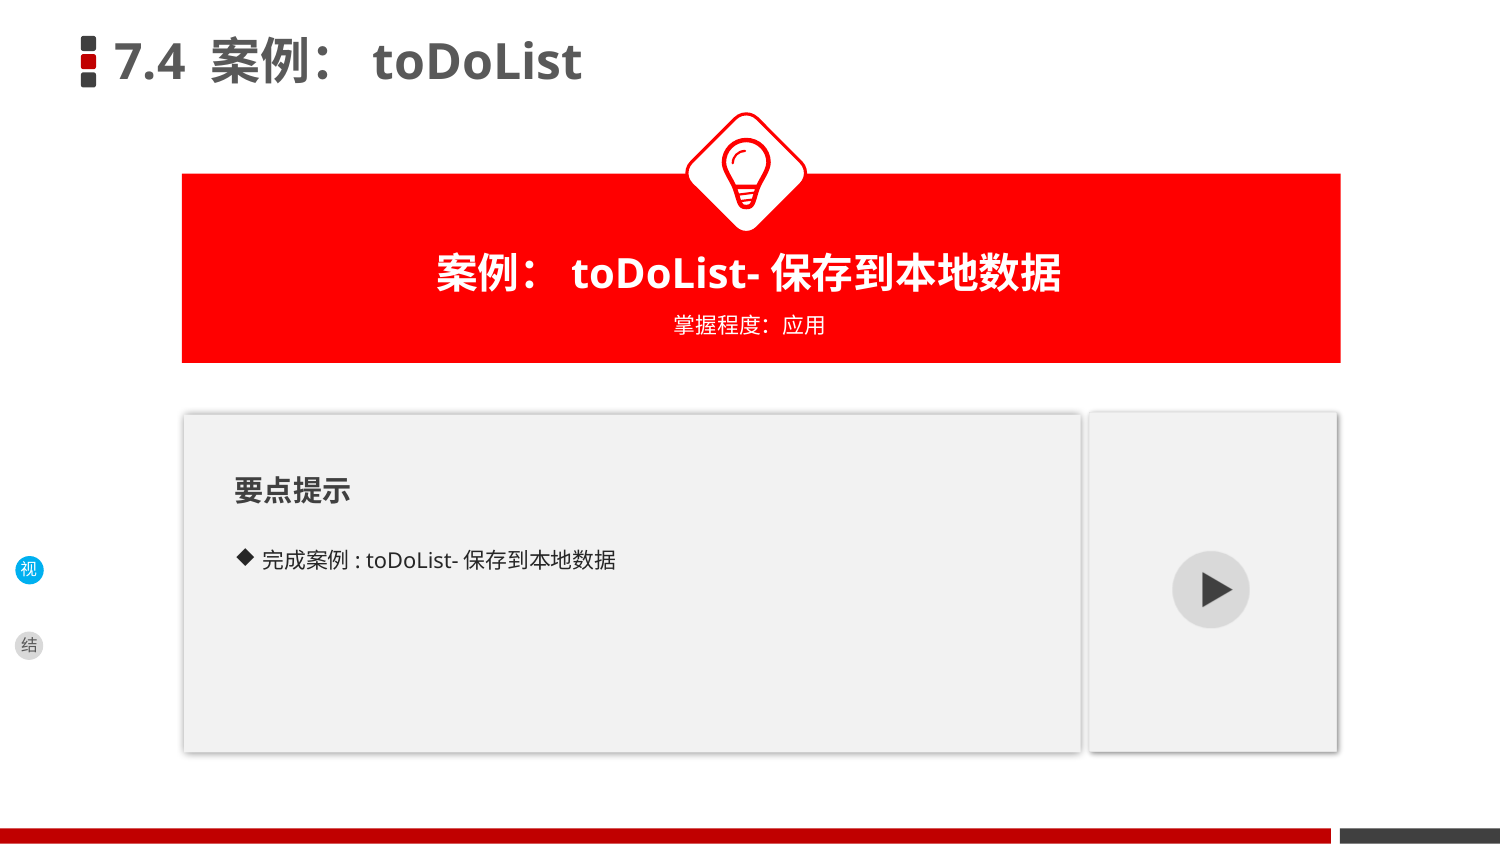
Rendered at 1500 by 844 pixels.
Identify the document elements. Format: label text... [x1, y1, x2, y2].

text_box 案例：toDoList-保存到本地数据 [288, 239, 1211, 304]
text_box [5, 551, 54, 588]
text_box 要点提示 [219, 465, 797, 515]
text_box [180, 172, 1343, 365]
text_box 掌握程度：应用 [496, 304, 1004, 346]
text_box [684, 130, 808, 235]
text_box 完成案例: toDoList-保存到本地数据 [219, 526, 786, 581]
text_box [182, 412, 1077, 755]
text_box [5, 627, 54, 663]
text_box 7.4 案例：toDoList [103, 0, 1083, 130]
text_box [721, 137, 771, 210]
picture [1082, 405, 1348, 762]
